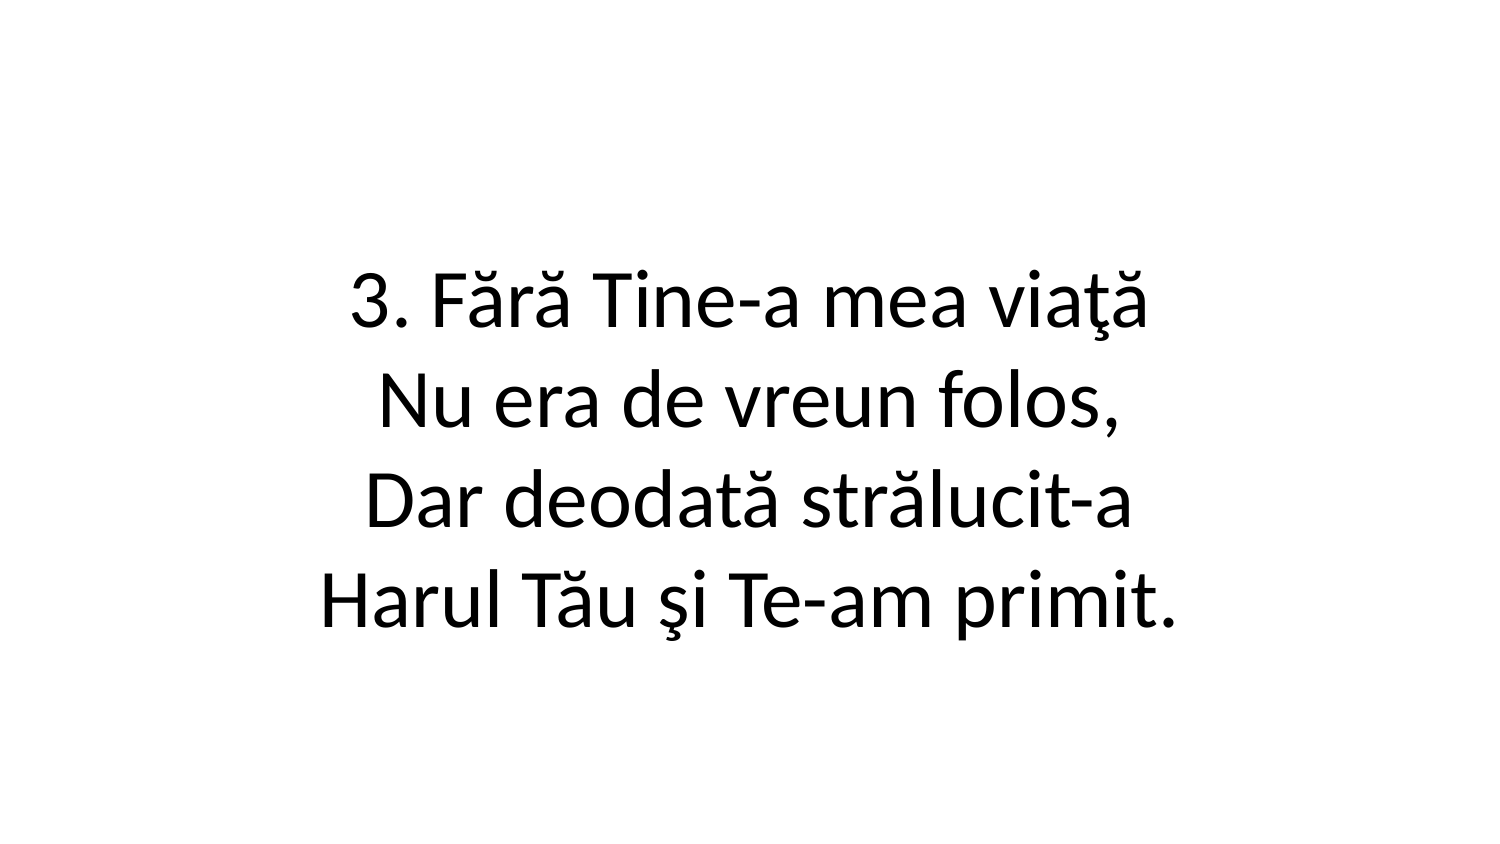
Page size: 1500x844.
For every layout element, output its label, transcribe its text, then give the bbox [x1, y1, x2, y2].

text_box 3. Fără Tine-a mea viaţă Nu era de vreun folos, Dar deodată strălucit-a Harul Tău şi Te-am primit. [304, 192, 1196, 652]
